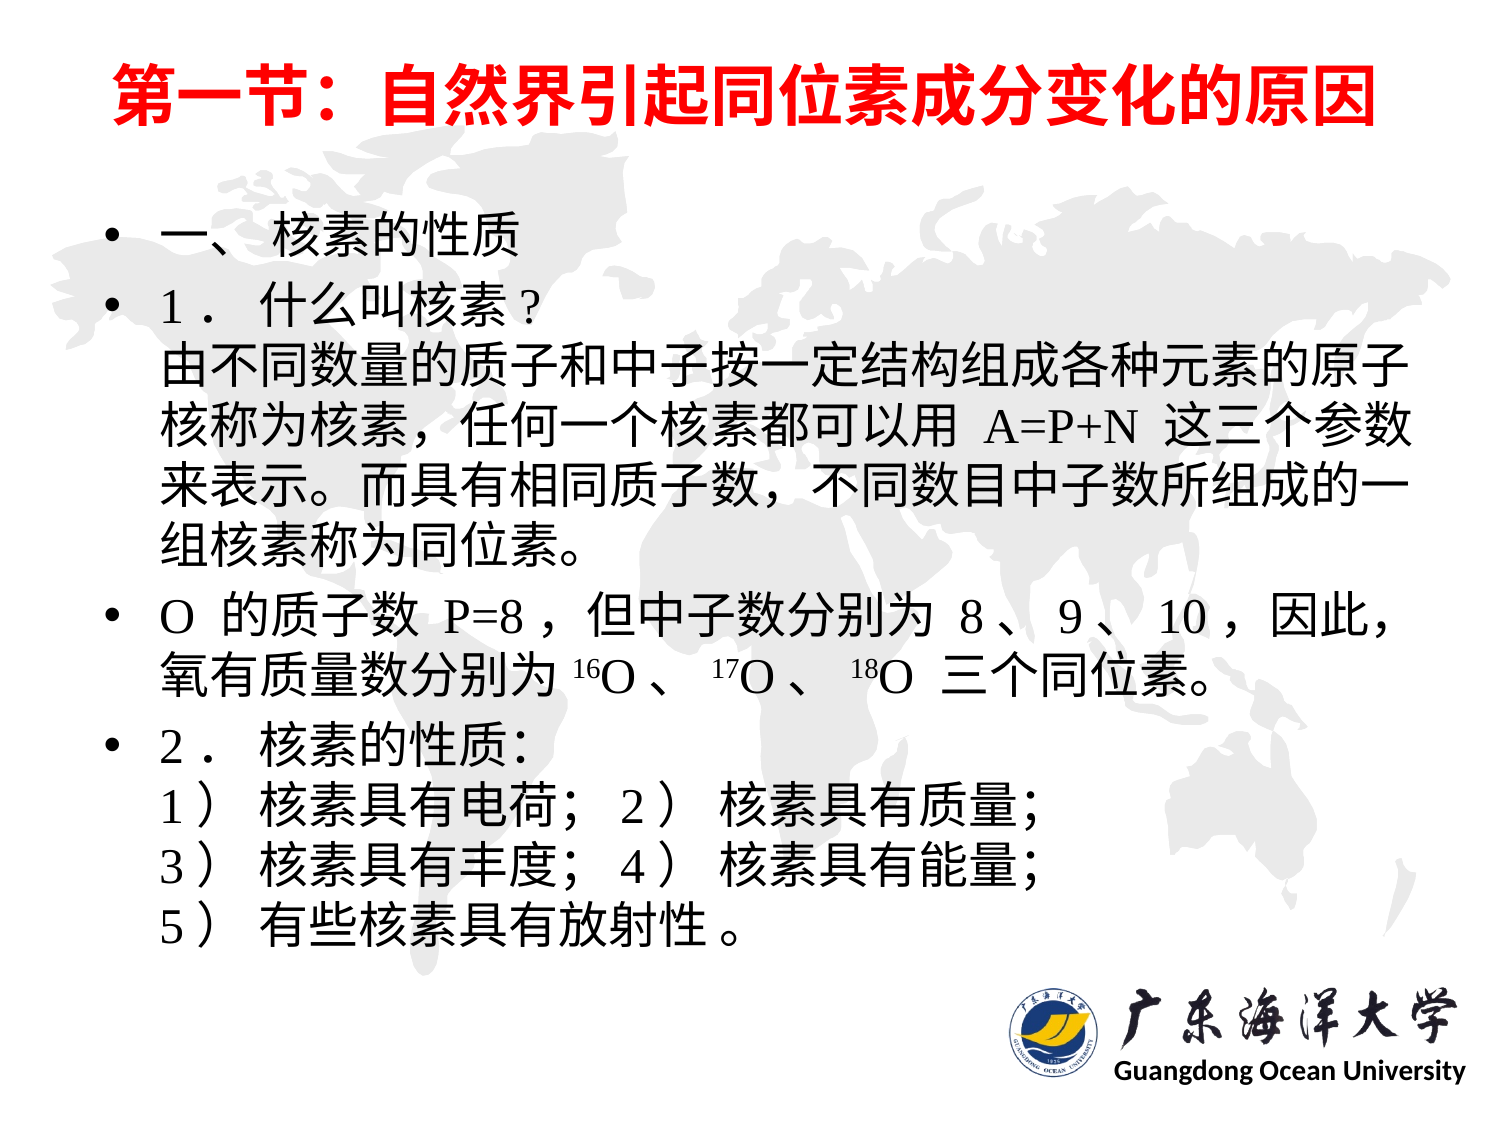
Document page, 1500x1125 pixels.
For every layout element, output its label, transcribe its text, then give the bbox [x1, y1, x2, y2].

title 第一节：自然界引起同位素成分变化的原因 [76, 0, 1427, 188]
list 一、 核素的性质 1． 什么叫核素? 由不同数量的质子和中子按一定结构组成各种元素的原子核称为核素，任何一个核素都可以用 A=P+N 这三个参数来表示。而具有相同质子数，不同数目中子数所组成的一组核素称为同位素。 O 的质子数 P=8，但中子数分别为 8、9、10，因此，氧有质量数分别为16O、17O、18O 三个同位素。 2． 核素的性质： 1） 核素具有电荷；2） 核素具有质量； 3） 核素具有丰度；4） 核素具有能量； 5） 有些核素具有放射性 。 [88, 196, 1439, 965]
picture [1008, 972, 1500, 1078]
